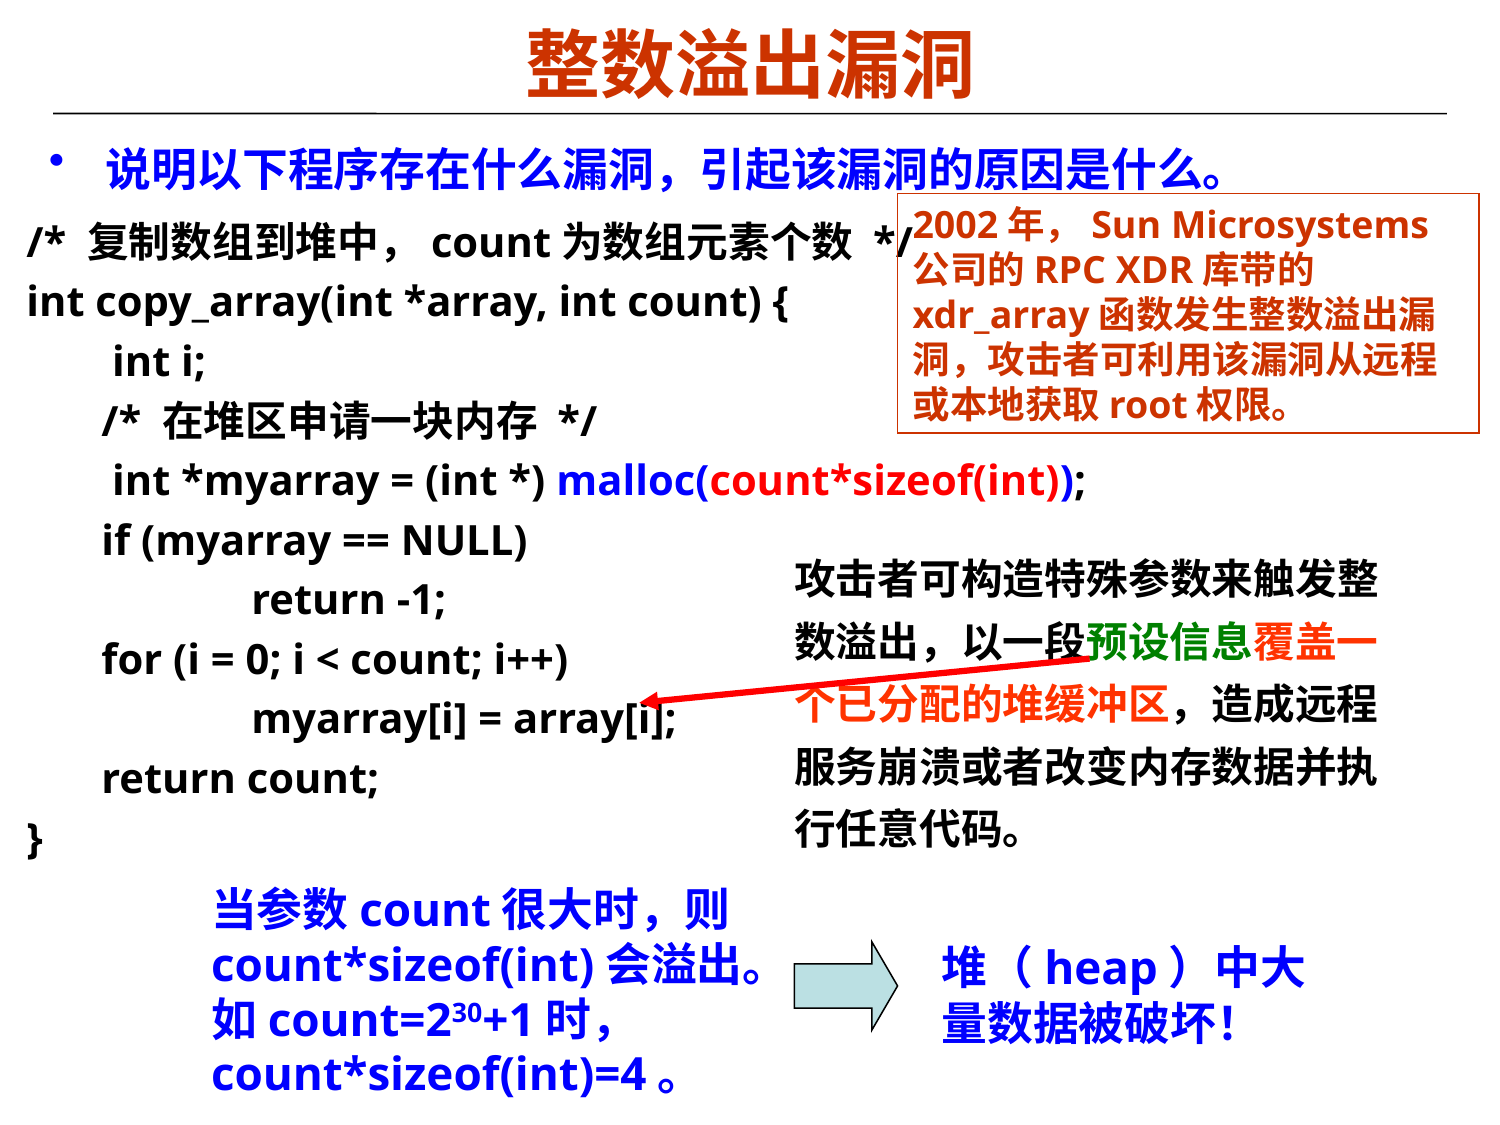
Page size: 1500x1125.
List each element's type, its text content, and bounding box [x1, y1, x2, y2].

text_box 2002年，Sun Microsystems公司的RPC XDR库带的xdr_array函数发生整数溢出漏洞，攻击者可利用该漏洞从远程或本地获取root权限。 [897, 193, 1480, 434]
text_box 当参数count很大时，则count*sizeof(int)会溢出。如count=230+1时， count*sizeof(int)=4。 [196, 872, 809, 1108]
text_box [794, 941, 898, 1031]
text_box 堆（heap）中大量数据被破坏！ [927, 931, 1363, 1057]
title 整数溢出漏洞 [74, 15, 1426, 109]
text_box 攻击者可构造特殊参数来触发整数溢出，以一段预设信息覆盖一个已分配的堆缓冲区，造成远程服务崩溃或者改变内存数据并执行任意代码。 [779, 533, 1433, 861]
text_box [639, 658, 1090, 708]
list 说明以下程序存在什么漏洞，引起该漏洞的原因是什么。 [33, 119, 1452, 200]
text_box /* 复制数组到堆中，count为数组元素个数 */ int copy_array(int *array, int count) { int i; /* 在堆区申请一块内存 */ int *myarray = (int *) malloc(count*sizeof(int)); if (myarray == NULL) return -1; for (i = 0; i < count; i++) myarray[i] = array[i]; return count; } [11, 200, 1362, 937]
